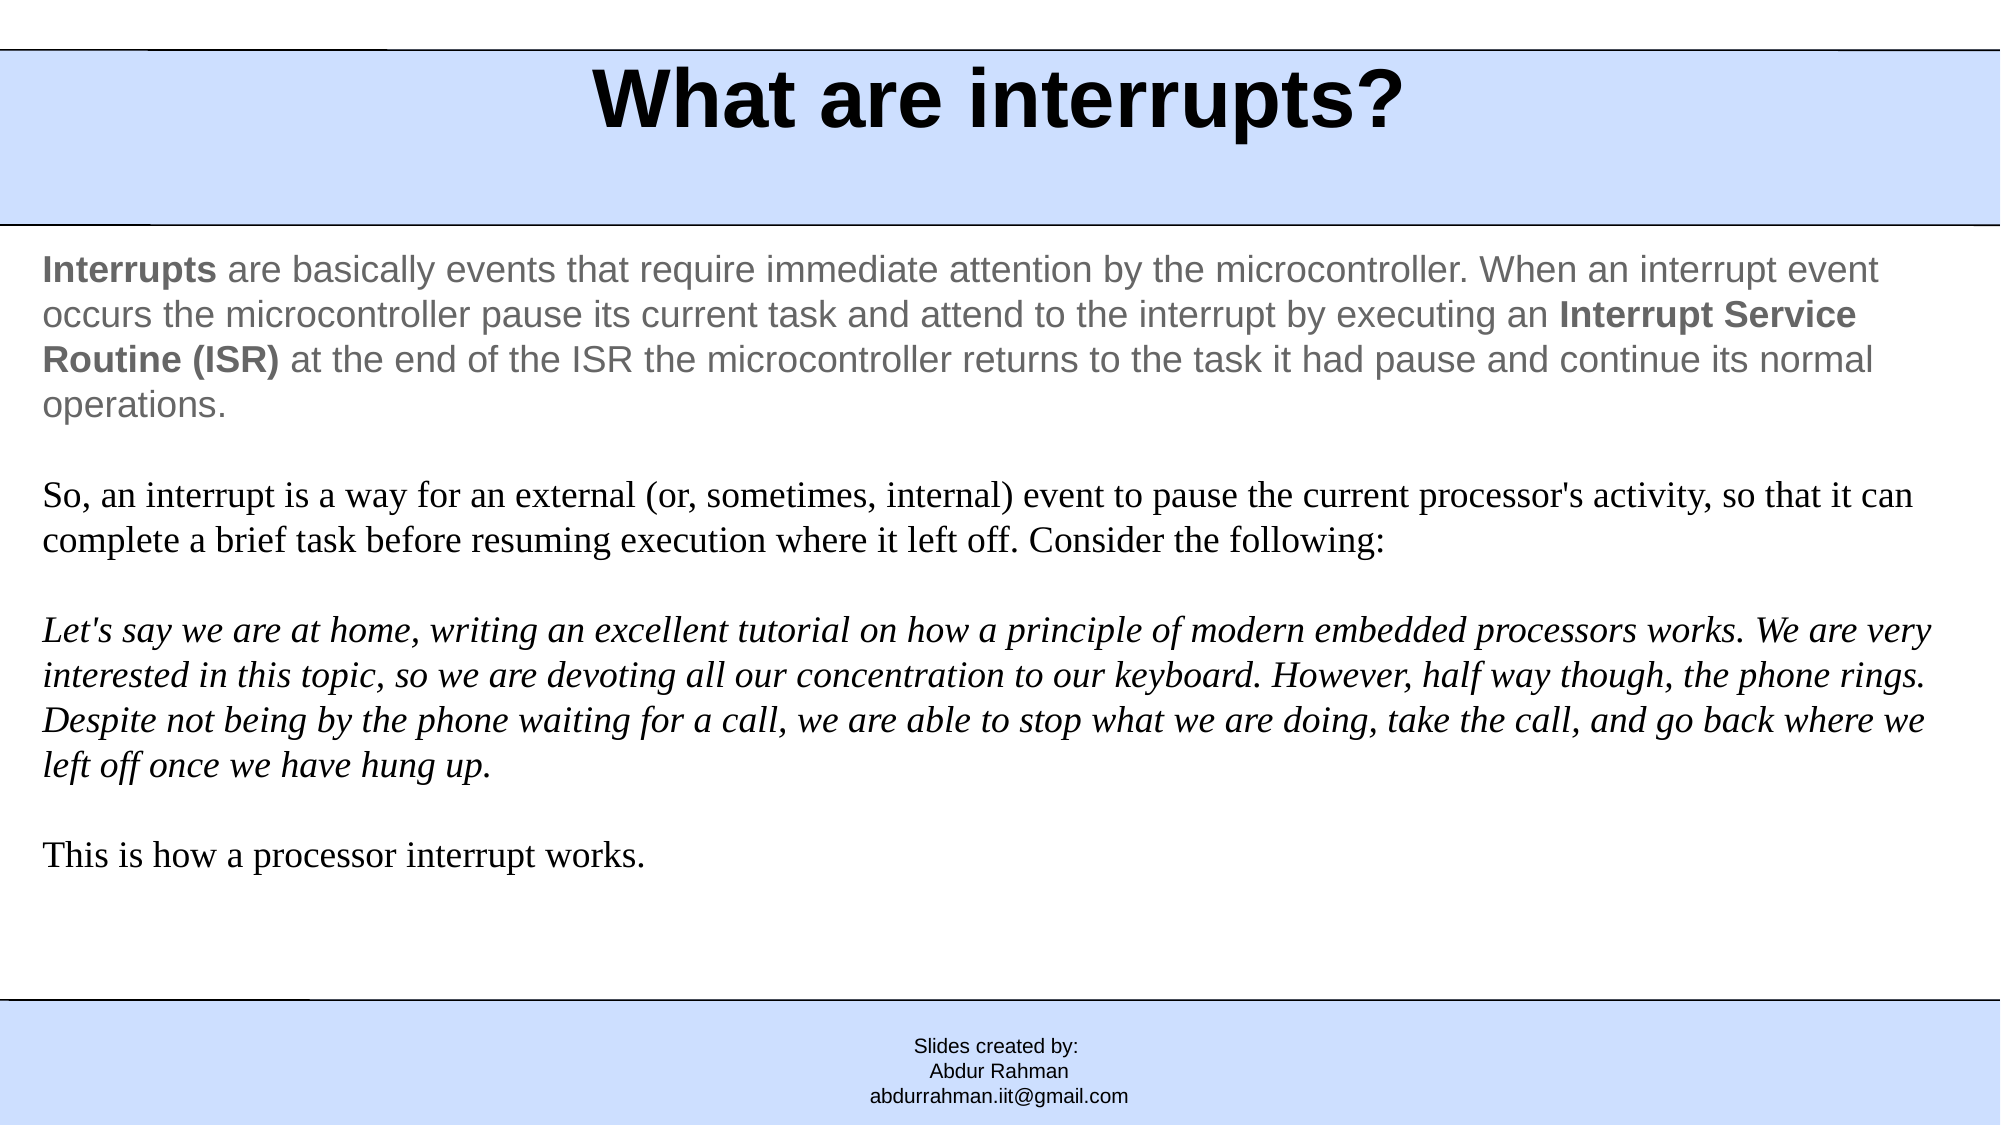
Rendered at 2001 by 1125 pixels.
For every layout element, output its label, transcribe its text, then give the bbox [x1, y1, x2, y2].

title What are interrupts? [362, 50, 1638, 237]
footer Slides created by: Abdur Rahman abdurrahman.iit@gmail.com [683, 1025, 1316, 1125]
text_box Interrupts are basically events that require immediate attention by the microcontroller. When an interrupt event occurs the microcontroller pause its current task and attend to the interrupt by executing an Interrupt Service Routine (ISR) at the end of the ISR the microcontroller returns to the task it had pause and continue its normal operations. So, an interrupt is a way for an external (or, sometimes, internal) event to pause the current processor's activity, so that it can complete a brief task before resuming execution where it left off. Consider the following: Let's say we are at home, writing an excellent tutorial on how a principle of modern embedded processors works. We are very interested in this topic, so we are devoting all our concentration to our keyboard. However, half way though, the phone rings. Despite not being by the phone waiting for a call, we are able to stop what we are doing, take the call, and go back where we left off once we have hung up. This is how a processor interrupt works. [27, 237, 1950, 928]
